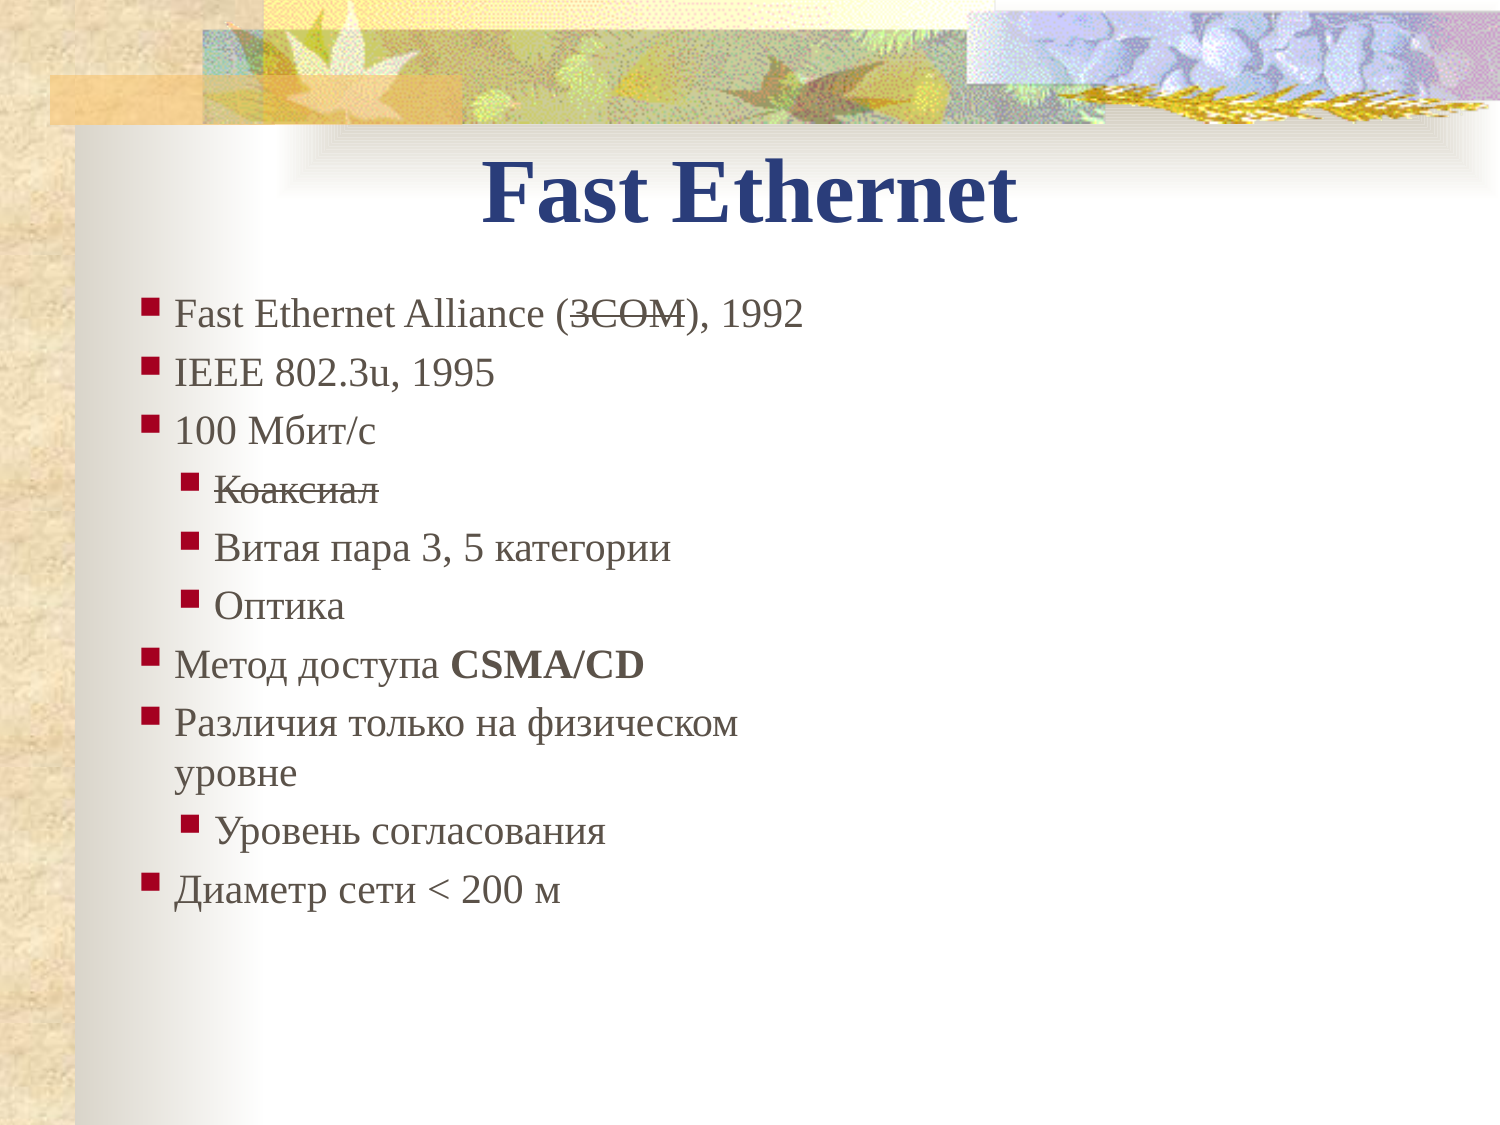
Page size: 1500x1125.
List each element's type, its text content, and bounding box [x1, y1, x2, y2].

picture [0, 279, 75, 1125]
picture [0, 0, 1500, 123]
text_box Fast Ethernet [0, 123, 1500, 279]
text_box Fast Ethernet Alliance (3COM), 1992 IEEE 802.3u, 1995 100 Мбит/c Коаксиал Витая пара 3, 5 категории Оптика Метод доступа CSMA/CD Различия только на физическом уровне Уровень согласования Диаметр сети < 200 м [123, 278, 880, 919]
